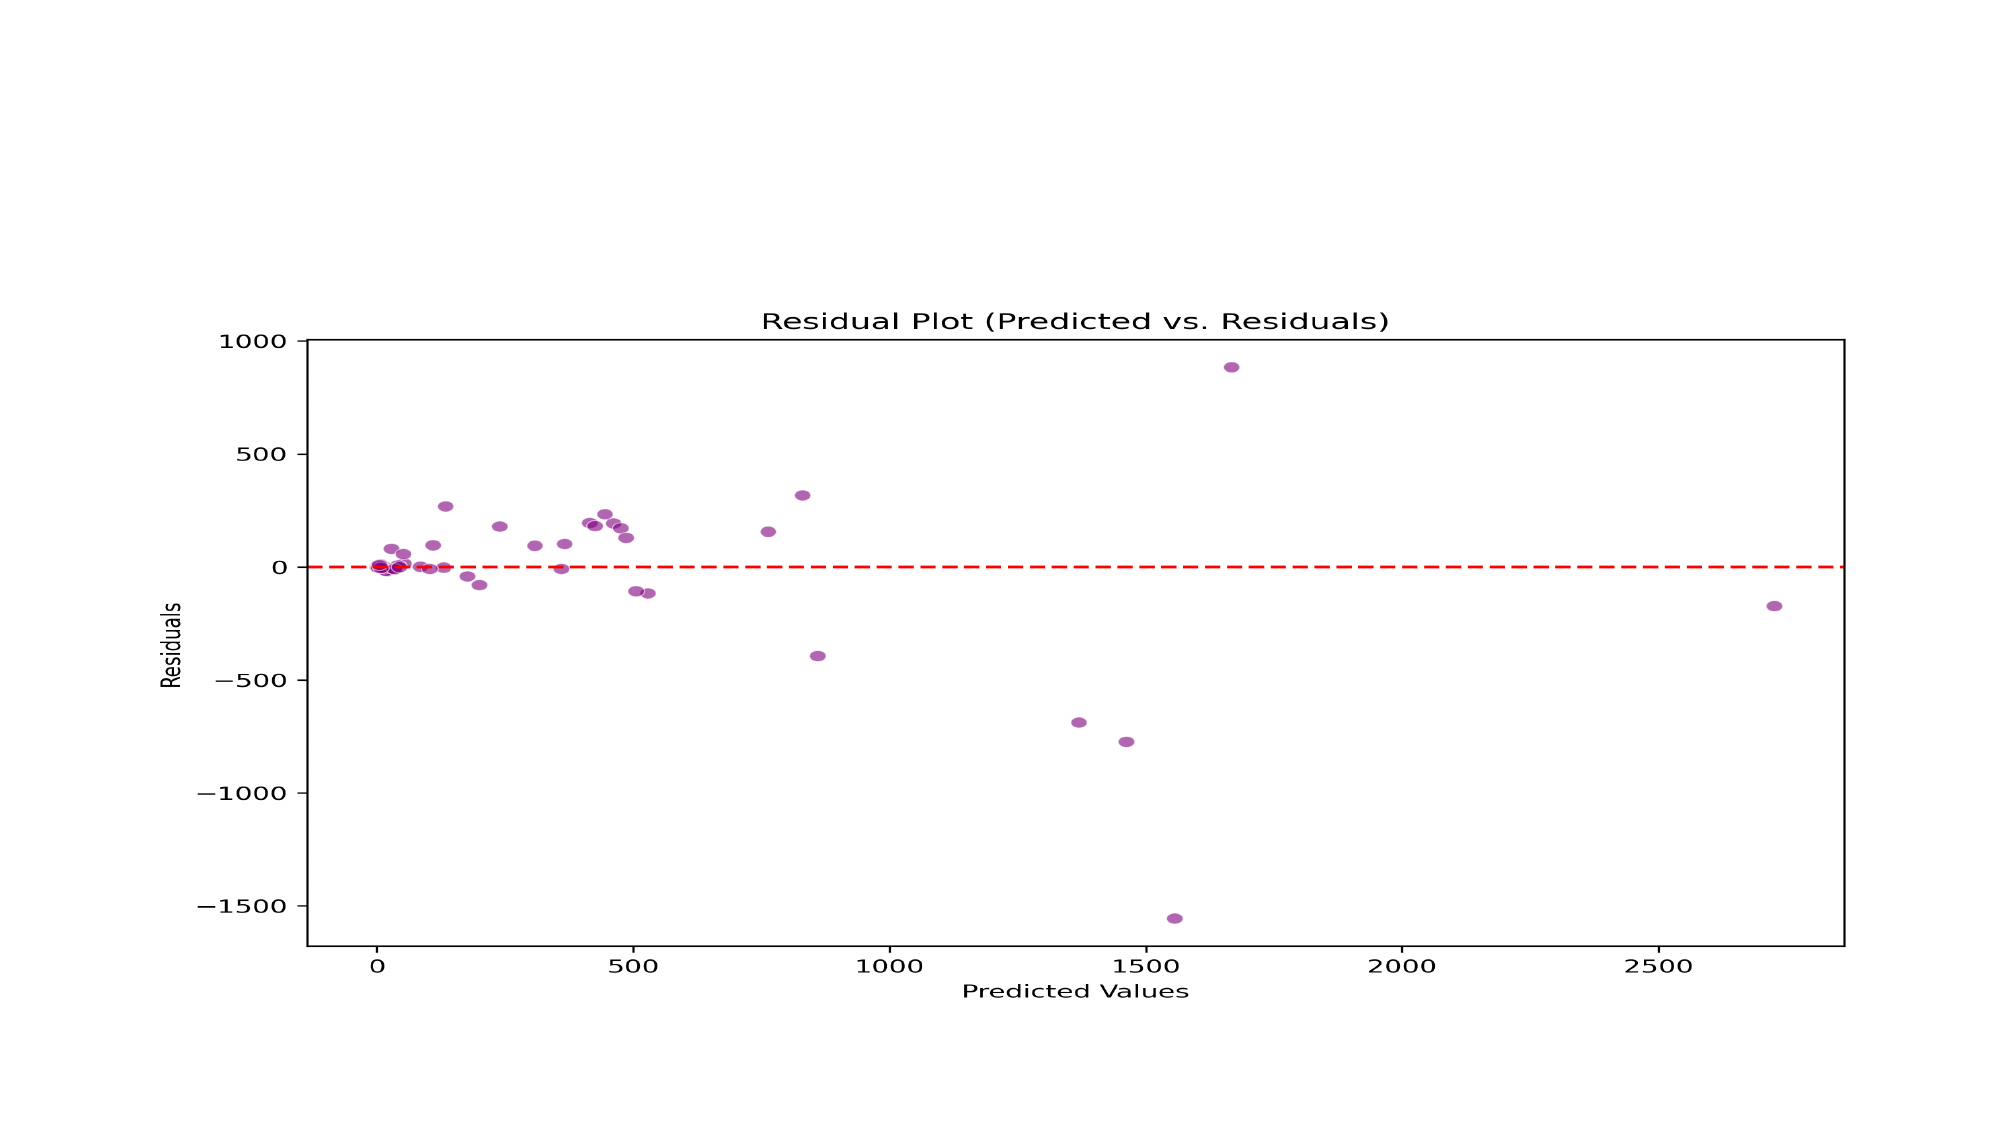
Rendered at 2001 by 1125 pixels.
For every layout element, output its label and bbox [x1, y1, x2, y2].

list [137, 299, 1863, 1014]
